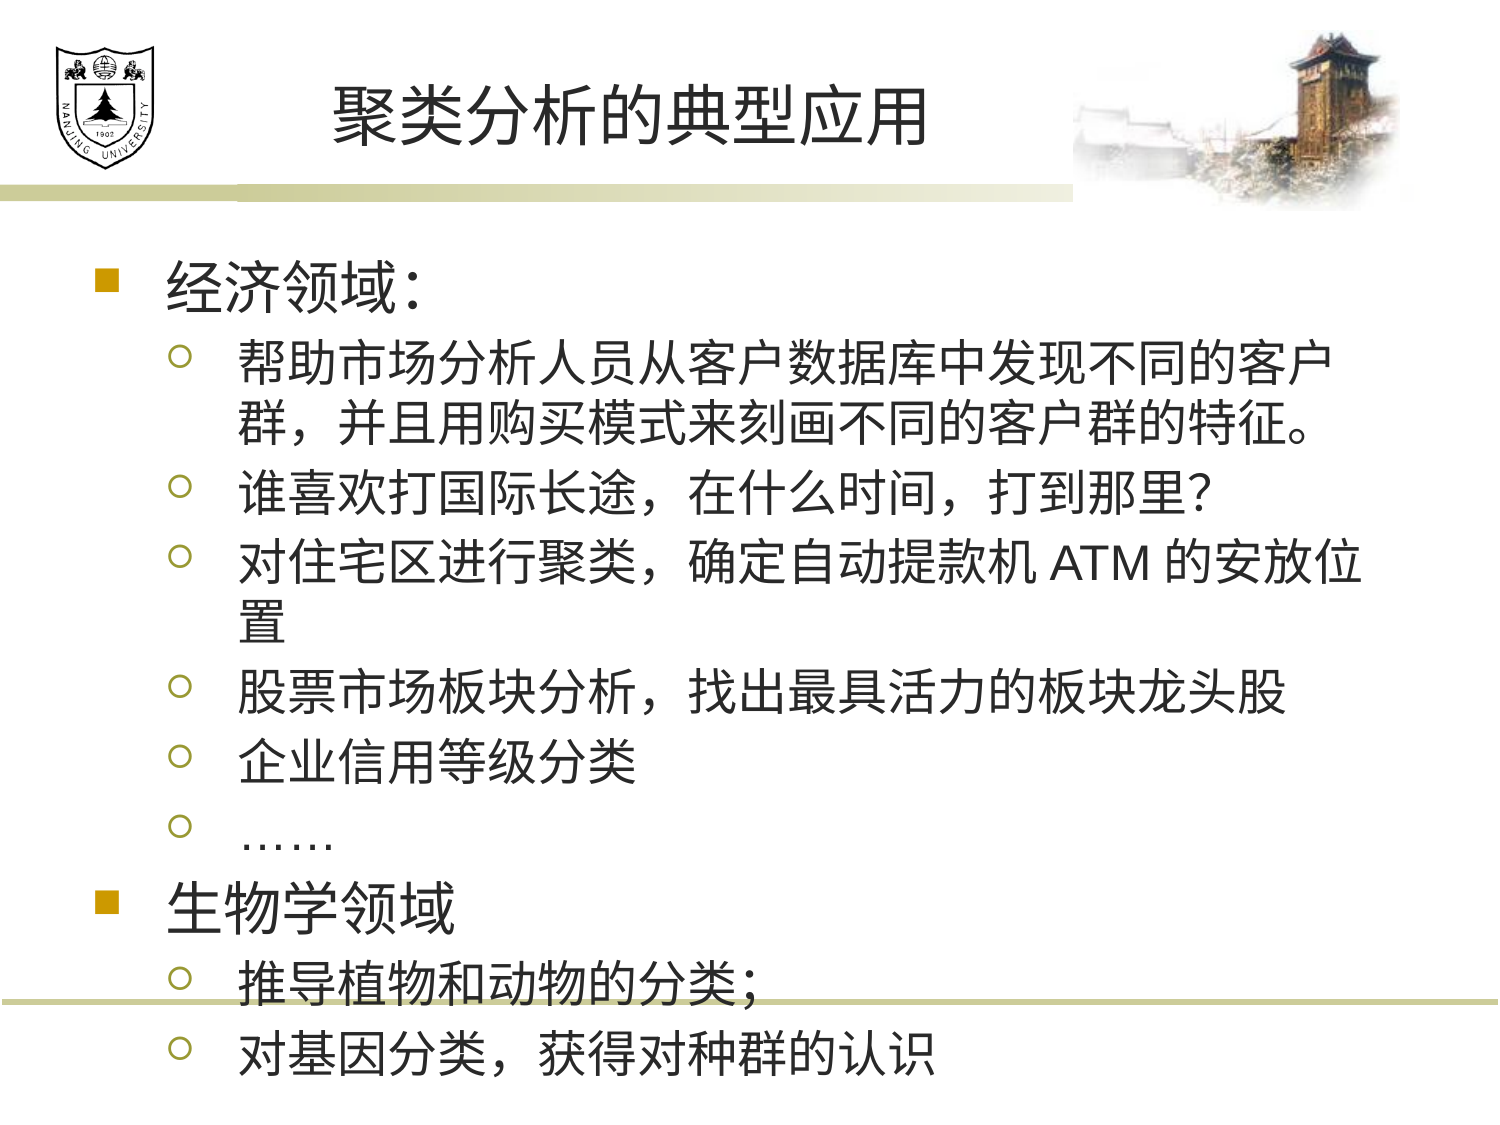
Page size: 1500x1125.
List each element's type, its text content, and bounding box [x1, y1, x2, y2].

picture [1073, 30, 1400, 211]
title 聚类分析的典型应用 [171, 66, 1093, 161]
list 经济领域： 帮助市场分析人员从客户数据库中发现不同的客户群，并且用购买模式来刻画不同的客户群的特征。 谁喜欢打国际长途，在什么时间，打到那里？ 对住宅区进行聚类，确定自动提款机ATM的安放位置 股票市场板块分析，找出最具活力的板块龙头股 企业信用等级分类 …… 生物学领域 推导植物和动物的分类； 对基因分类，获得对种群的认识 [76, 243, 1413, 965]
picture [50, 42, 160, 173]
picture [2, 999, 1498, 1005]
